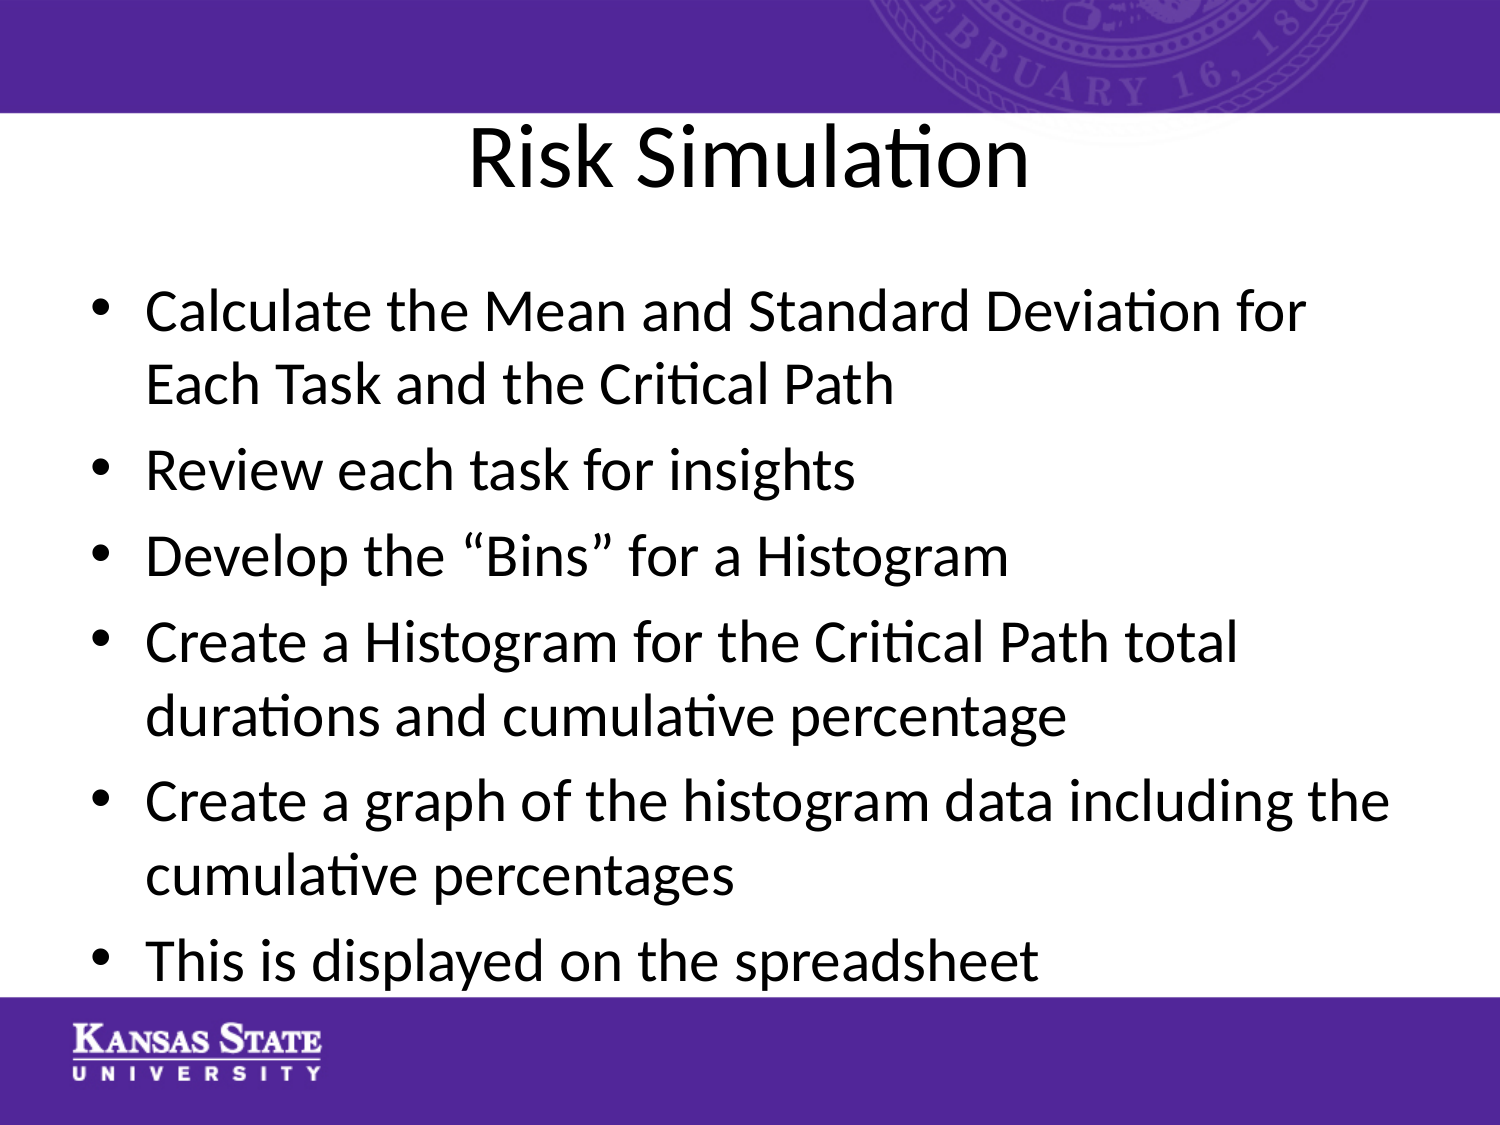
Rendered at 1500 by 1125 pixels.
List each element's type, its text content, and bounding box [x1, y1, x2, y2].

title Risk Simulation [75, 57, 1425, 245]
list Calculate the Mean and Standard Deviation for Each Task and the Critical Path Review each task for insights Develop the “Bins” for a Histogram Create a Histogram for the Critical Path total durations and cumulative percentage Create a graph of the histogram data including the cumulative percentages This is displayed on the spreadsheet [75, 262, 1425, 1005]
picture [0, 0, 1500, 1125]
